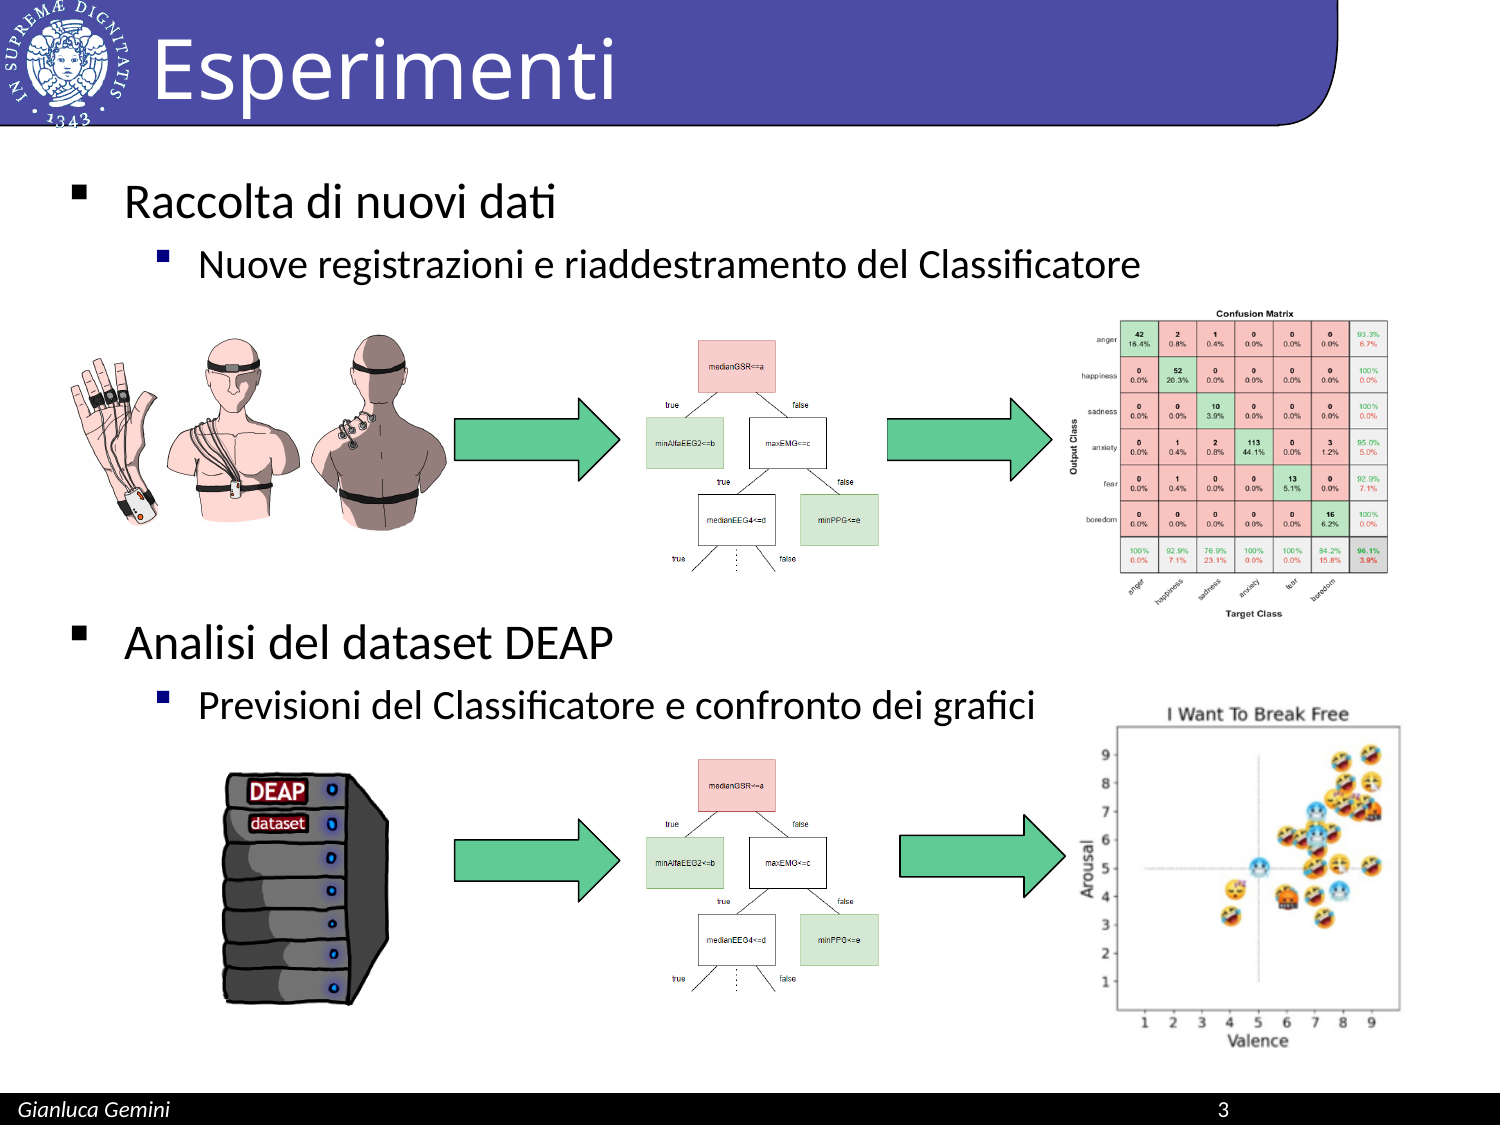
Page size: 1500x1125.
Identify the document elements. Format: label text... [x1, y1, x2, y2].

text_box Gianluca Gemini 3 [2, 1086, 1500, 1125]
text_box [454, 819, 620, 902]
picture [1067, 700, 1417, 1052]
picture [67, 333, 455, 533]
text_box [459, 398, 620, 481]
title Esperimenti [135, 6, 1341, 126]
picture [2, 0, 133, 131]
picture [639, 330, 887, 583]
picture [213, 766, 400, 1014]
list Raccolta di nuovi dati Nuove registrazioni e riaddestramento del Classificatore Analisi del dataset DEAP Previsioni del Classificatore e confronto dei grafici [40, 160, 1460, 1086]
picture [1065, 307, 1402, 625]
text_box [900, 814, 1062, 898]
picture [639, 749, 887, 1003]
text_box [891, 398, 1053, 481]
